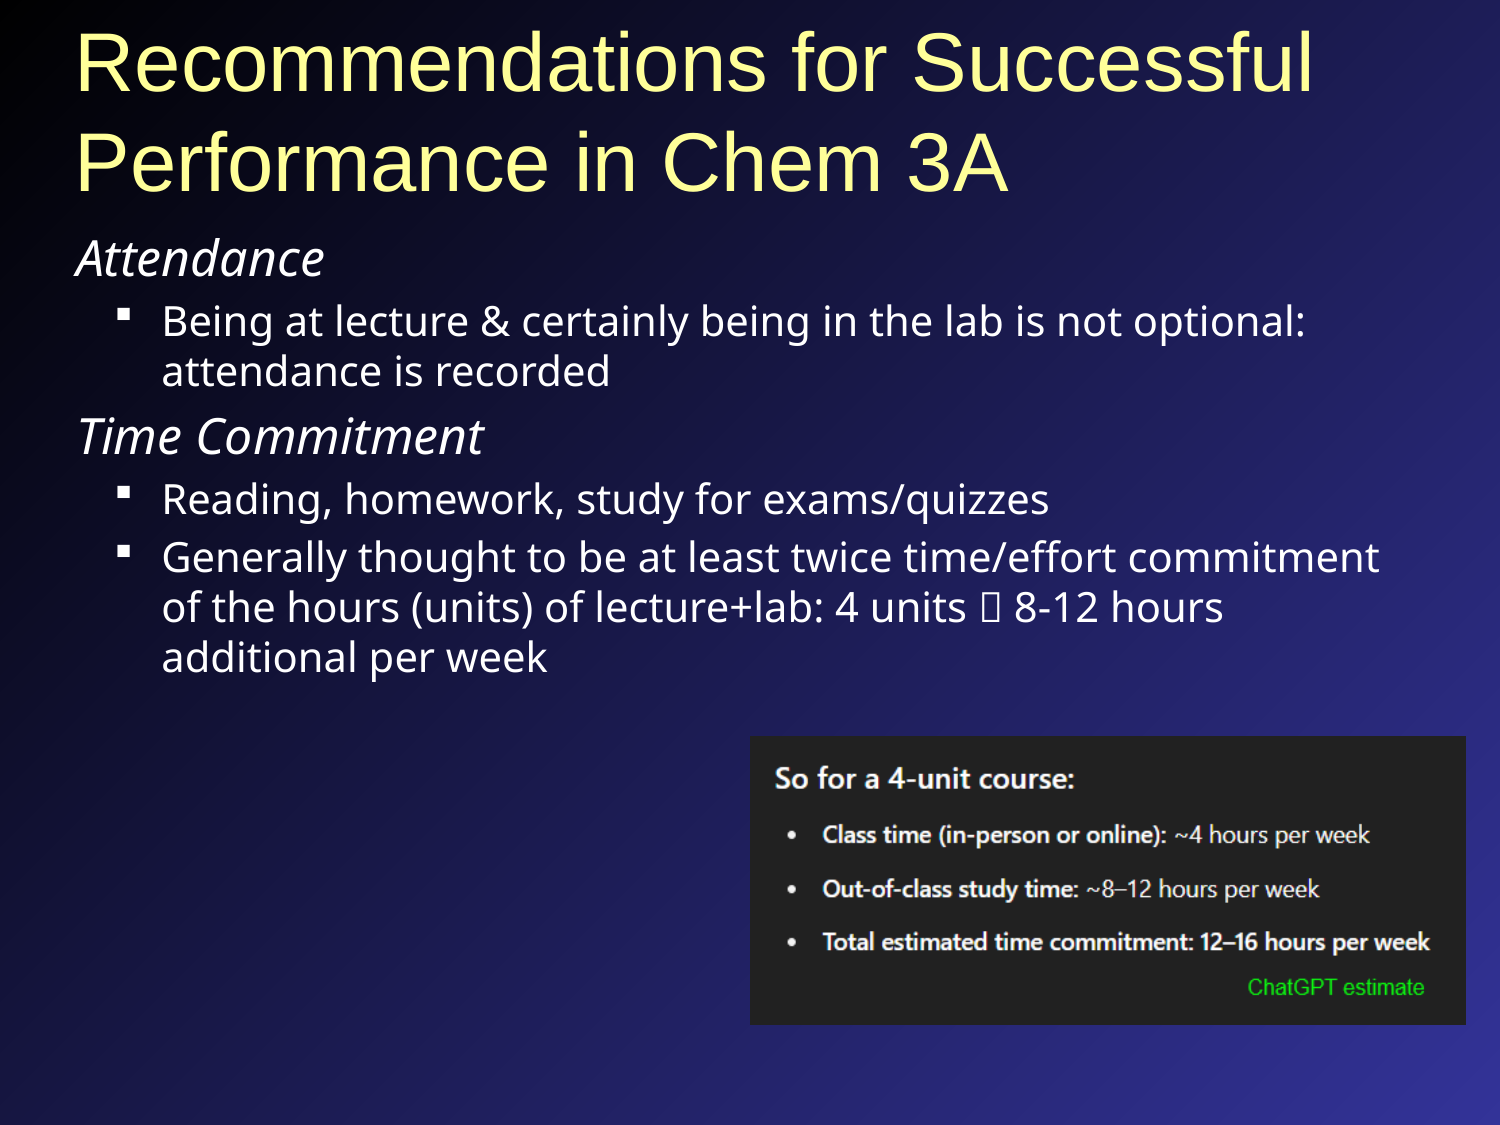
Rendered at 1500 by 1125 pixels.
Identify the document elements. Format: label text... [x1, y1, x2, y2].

picture [749, 736, 1466, 1025]
title Recommendations for Successful Performance in Chem 3A [59, 0, 1442, 217]
list Attendance Being at lecture & certainly being in the lab is not optional: attendance is recorded Time Commitment Reading, homework, study for exams/quizzes Generally thought to be at least twice time/effort commitment of the hours (units) of lecture+lab: 4 units  8-12 hours additional per week [60, 218, 1438, 1075]
